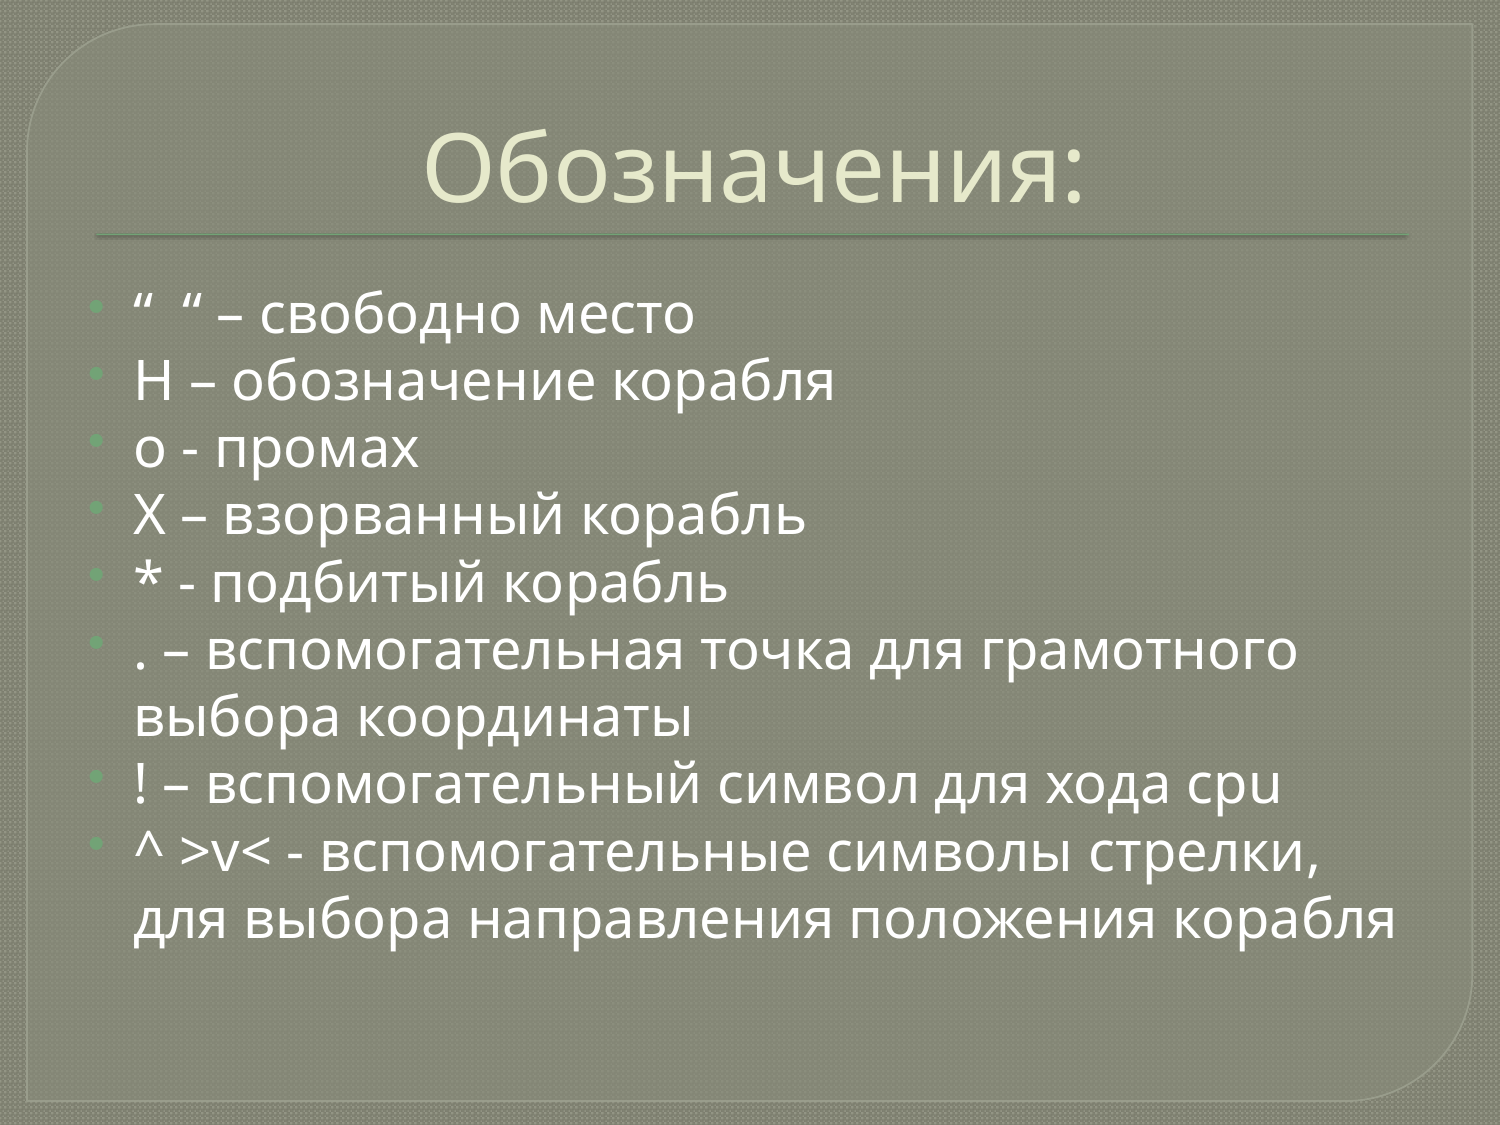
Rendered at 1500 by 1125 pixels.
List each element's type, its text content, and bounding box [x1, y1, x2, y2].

title Обозначения: [75, 41, 1425, 230]
list “ “ – свободно место H – обозначение корабля o - промах X – взорванный корабль * - подбитый корабль . – вспомогательная точка для грамотного выбора координаты ! – вспомогательный символ для хода cpu ^ >v< - вспомогательные символы стрелки, для выбора направления положения корабля [75, 270, 1425, 1013]
